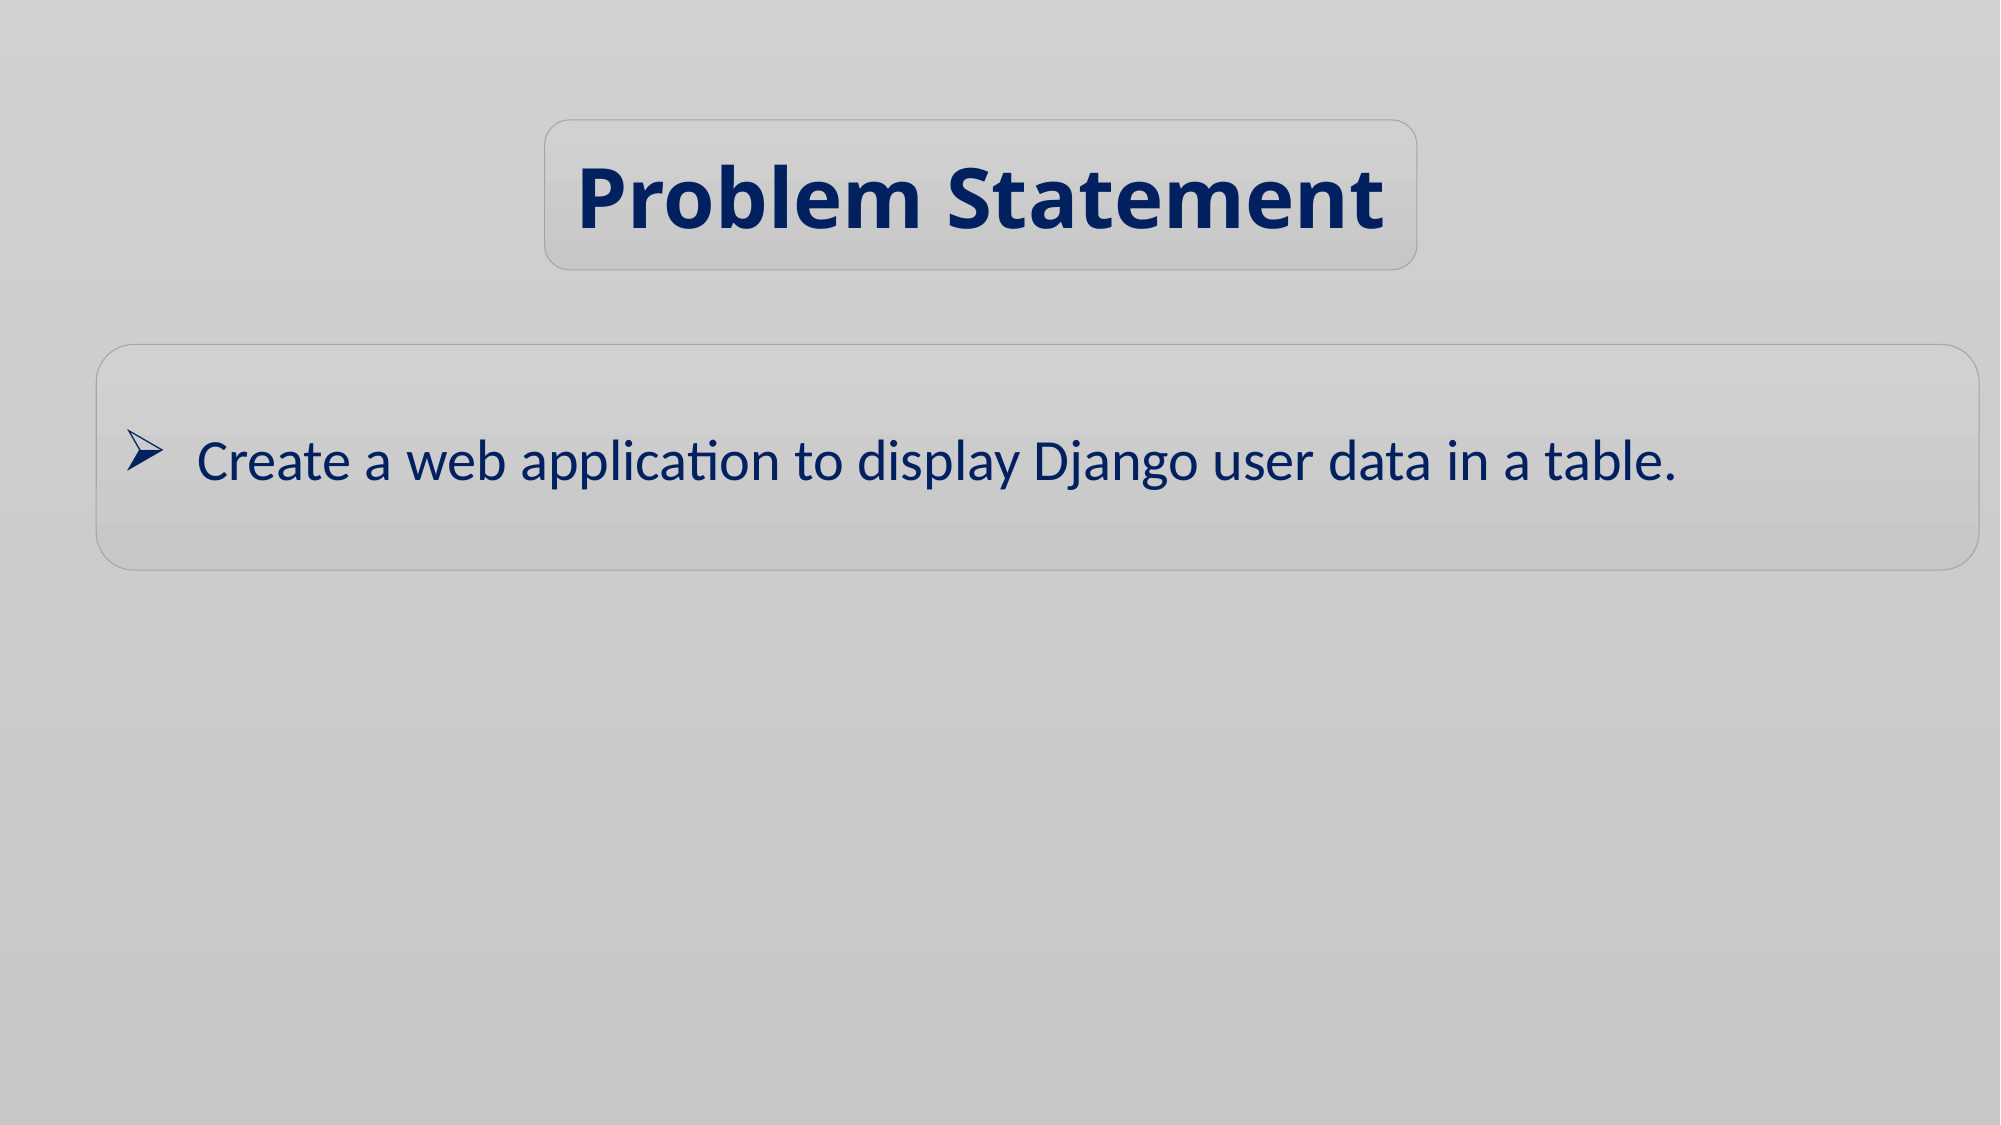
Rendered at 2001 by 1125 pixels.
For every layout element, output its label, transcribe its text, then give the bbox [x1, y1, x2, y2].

text_box Create a web application to display Django user data in a table. [95, 343, 1980, 571]
text_box Problem Statement [544, 119, 1418, 271]
